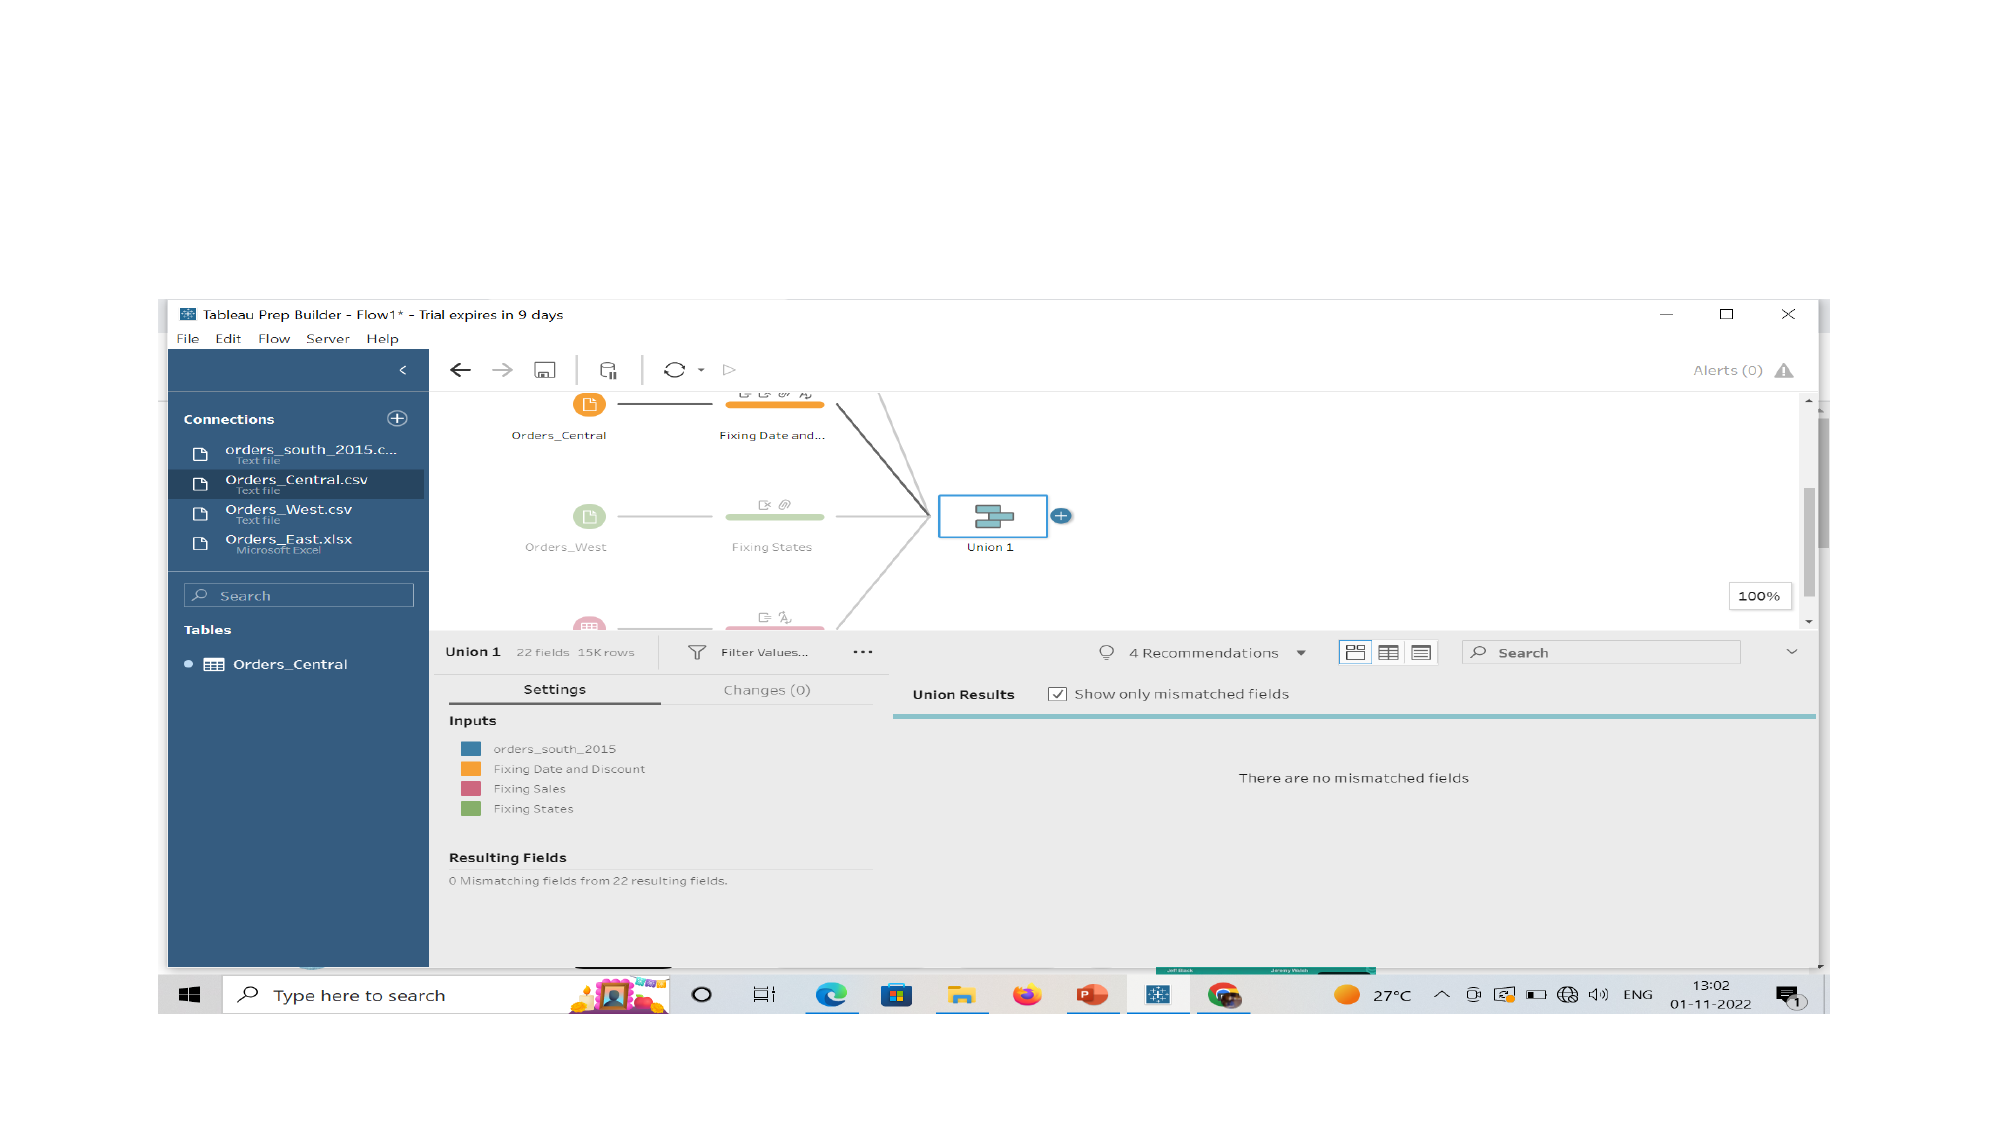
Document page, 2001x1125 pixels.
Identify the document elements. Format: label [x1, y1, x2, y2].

list [158, 299, 1830, 1014]
